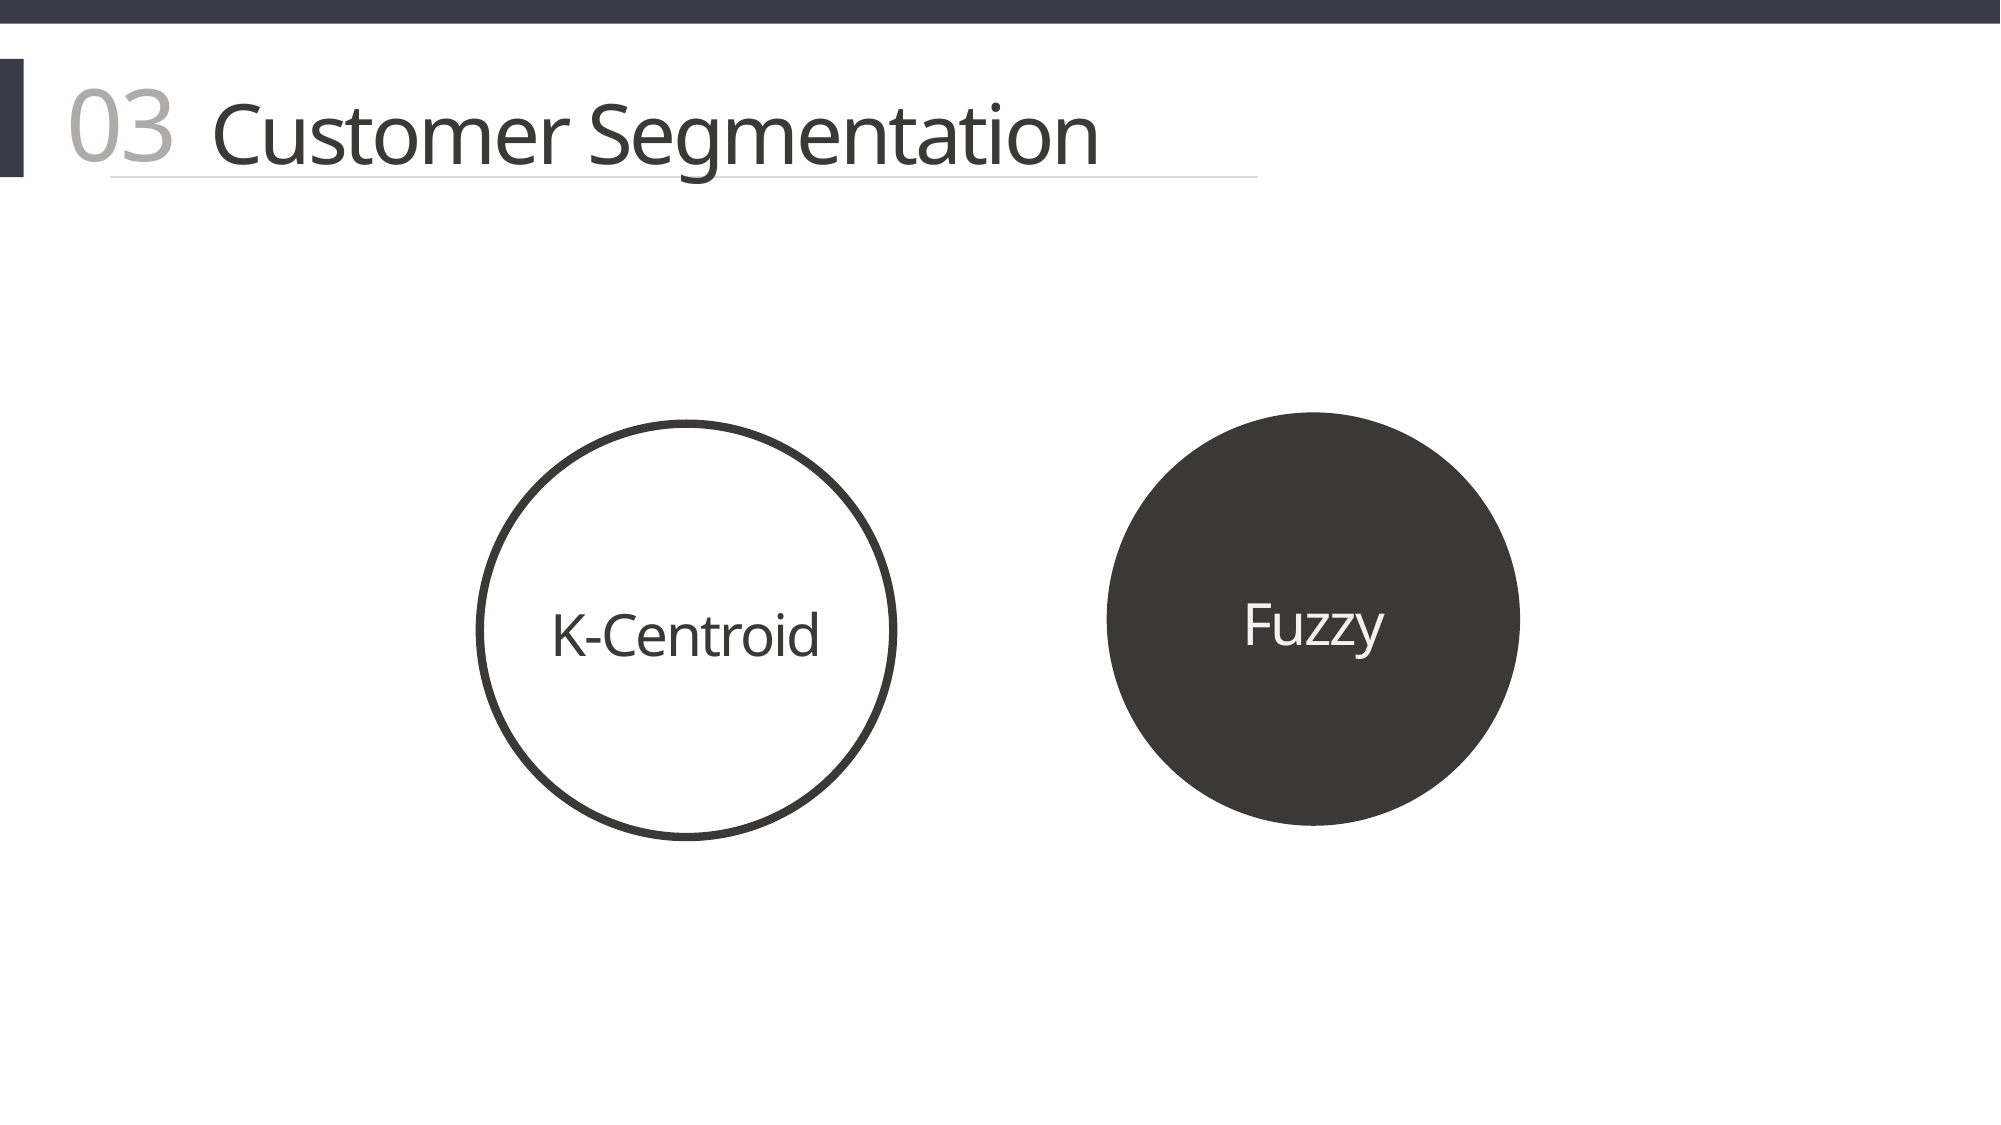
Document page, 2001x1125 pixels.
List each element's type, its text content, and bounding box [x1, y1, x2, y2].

text_box [0, 0, 2000, 25]
text_box [0, 58, 23, 178]
text_box Customer Segmentation [195, 178, 1214, 189]
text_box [479, 412, 1521, 838]
title 03 [23, 47, 195, 189]
text_box Customer Segmentation [195, 29, 1214, 177]
